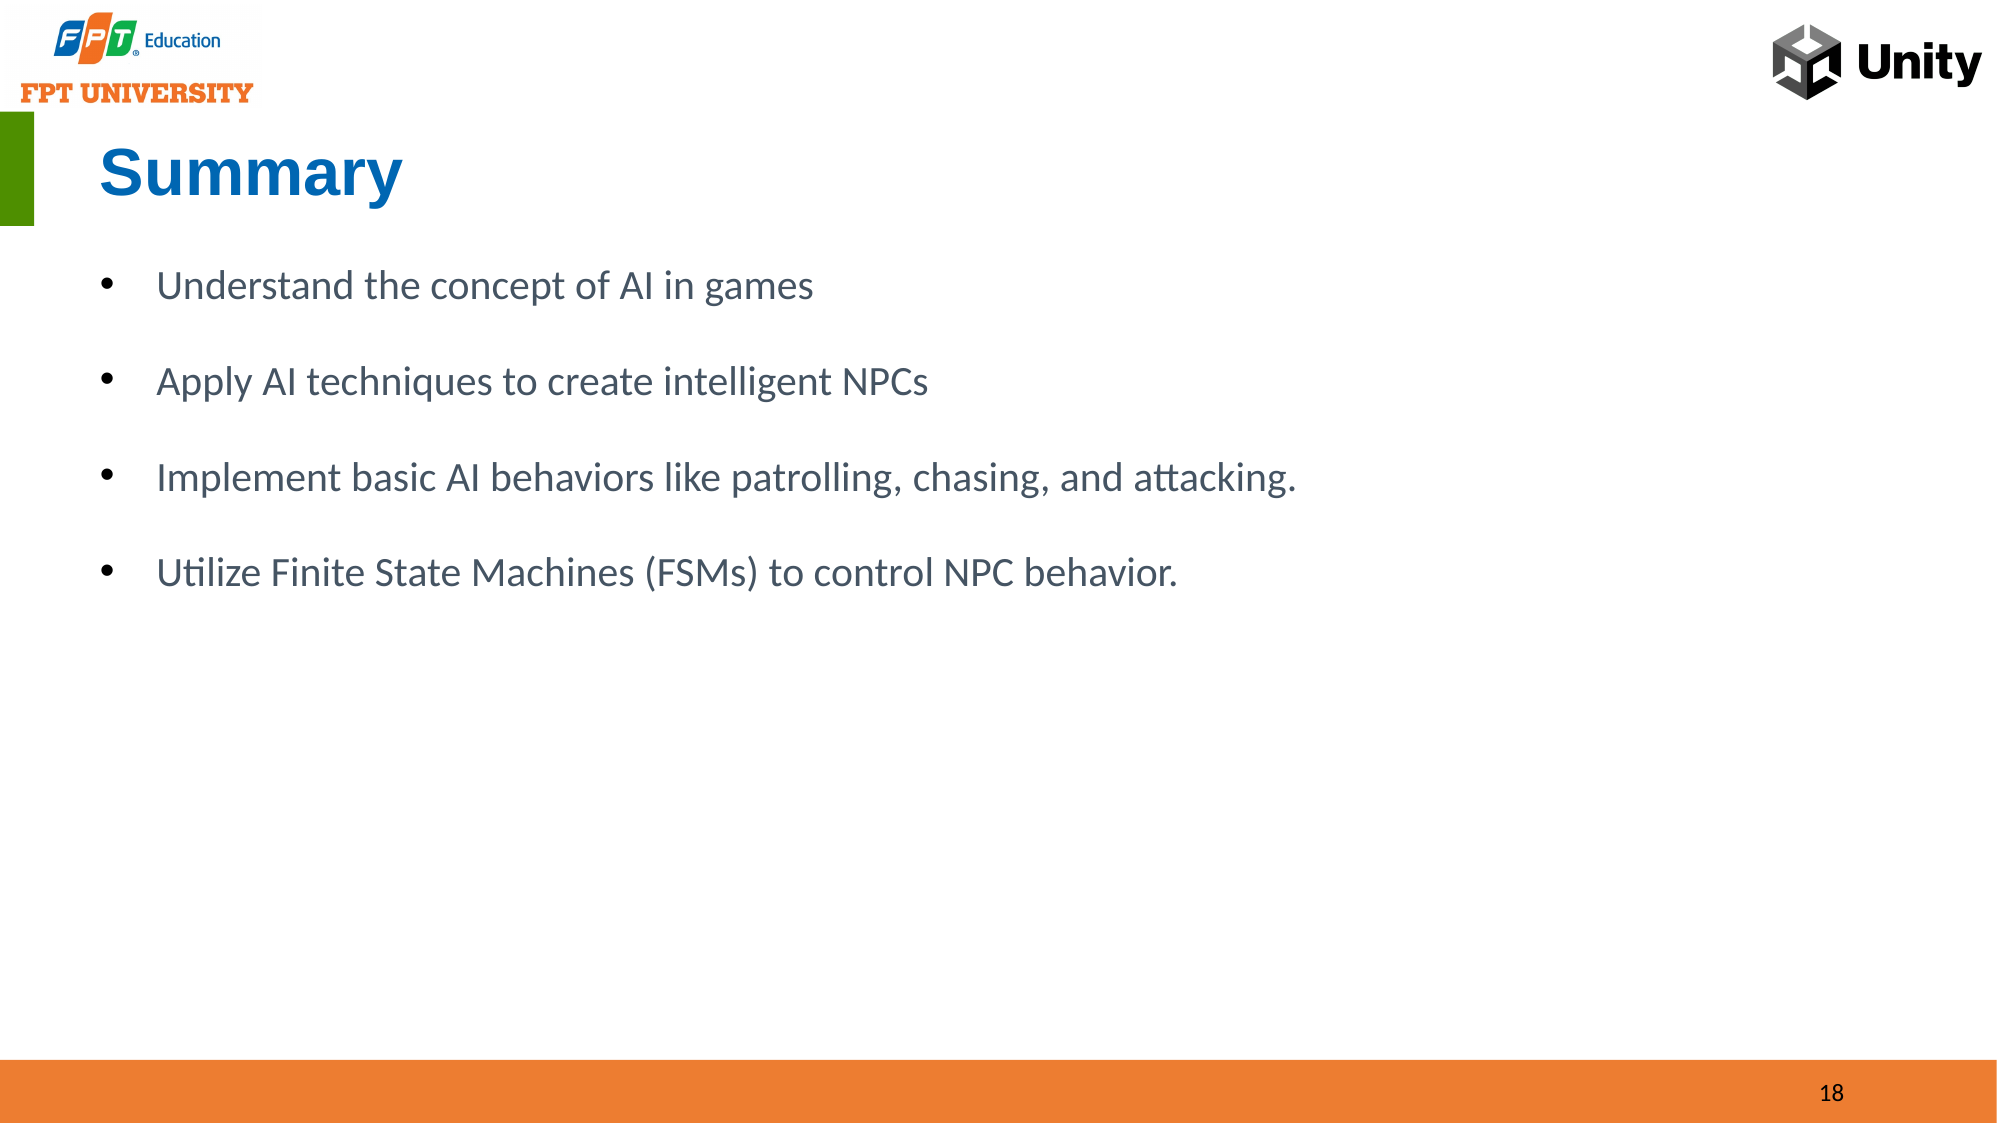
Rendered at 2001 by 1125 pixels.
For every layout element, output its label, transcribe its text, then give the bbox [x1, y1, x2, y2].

slide_number 18 [1412, 1063, 1860, 1121]
picture [1765, 0, 1991, 125]
list Understand the concept of AI in games Apply AI techniques to create intelligent NPCs Implement basic AI behaviors like patrolling, chasing, and attacking. Utilize Finite State Machines (FSMs) to control NPC behavior. [99, 232, 1900, 1010]
picture [4, 4, 262, 108]
title Summary [99, 115, 1900, 232]
